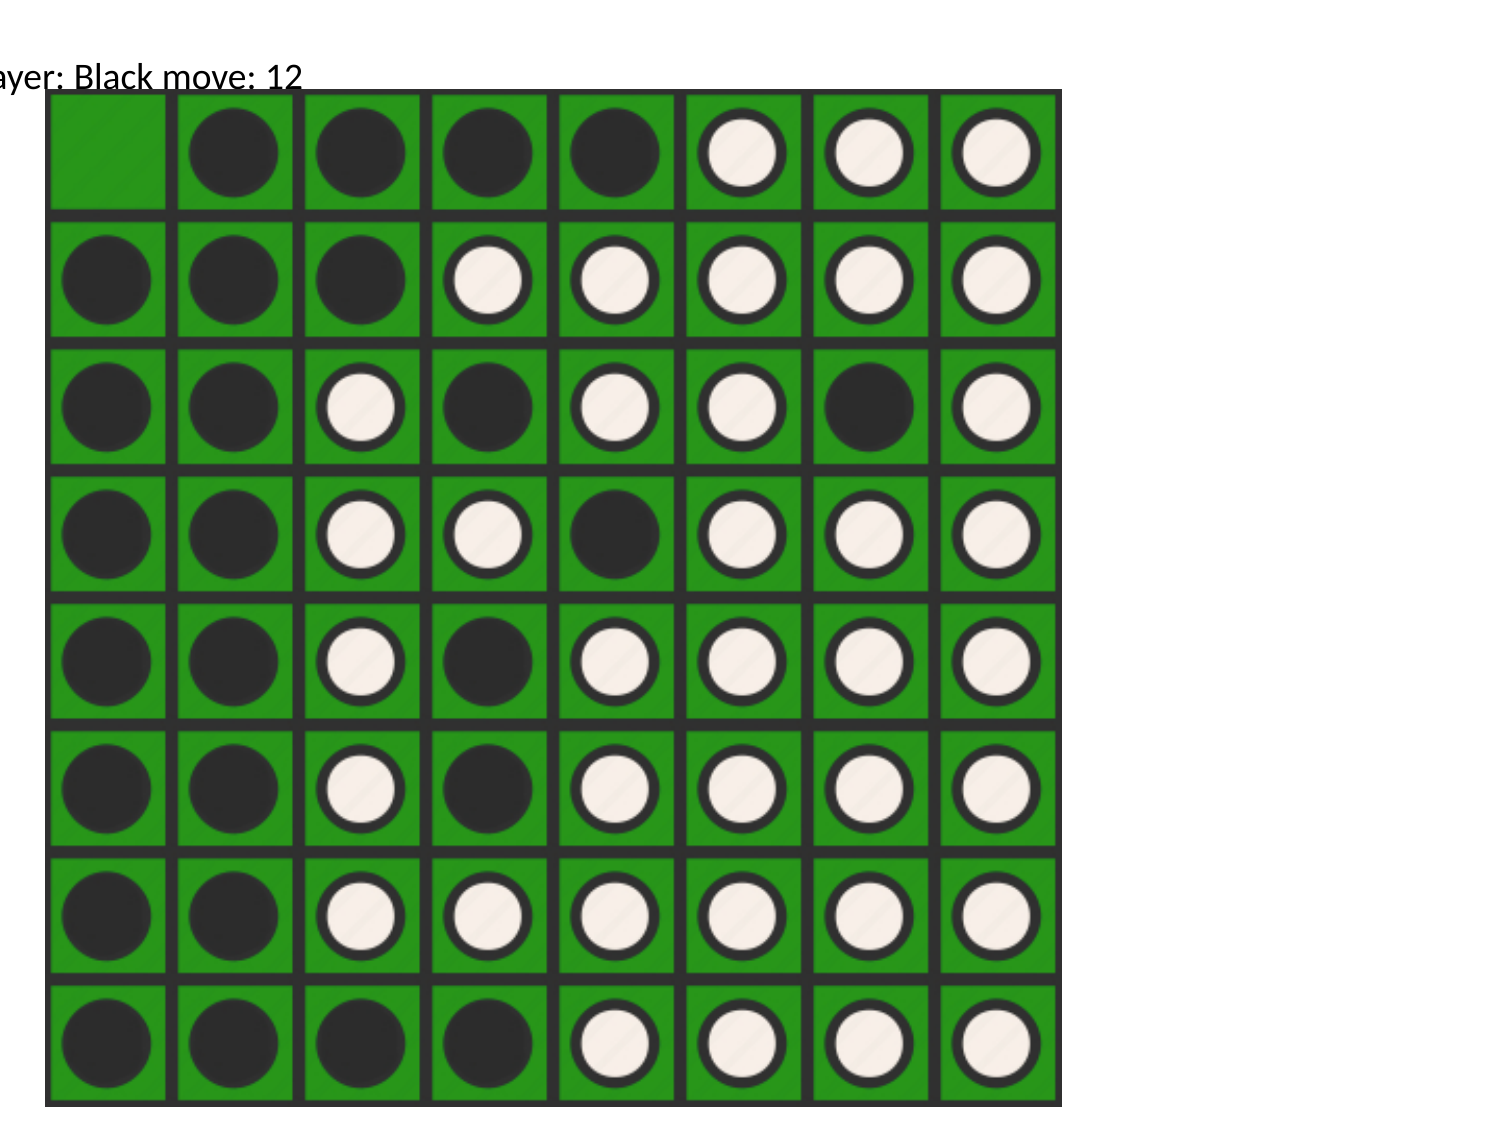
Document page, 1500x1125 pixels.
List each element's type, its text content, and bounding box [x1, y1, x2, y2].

picture [44, 89, 1062, 1107]
text_box turn: 59 player: Black move: 12 [0, 44, 319, 105]
